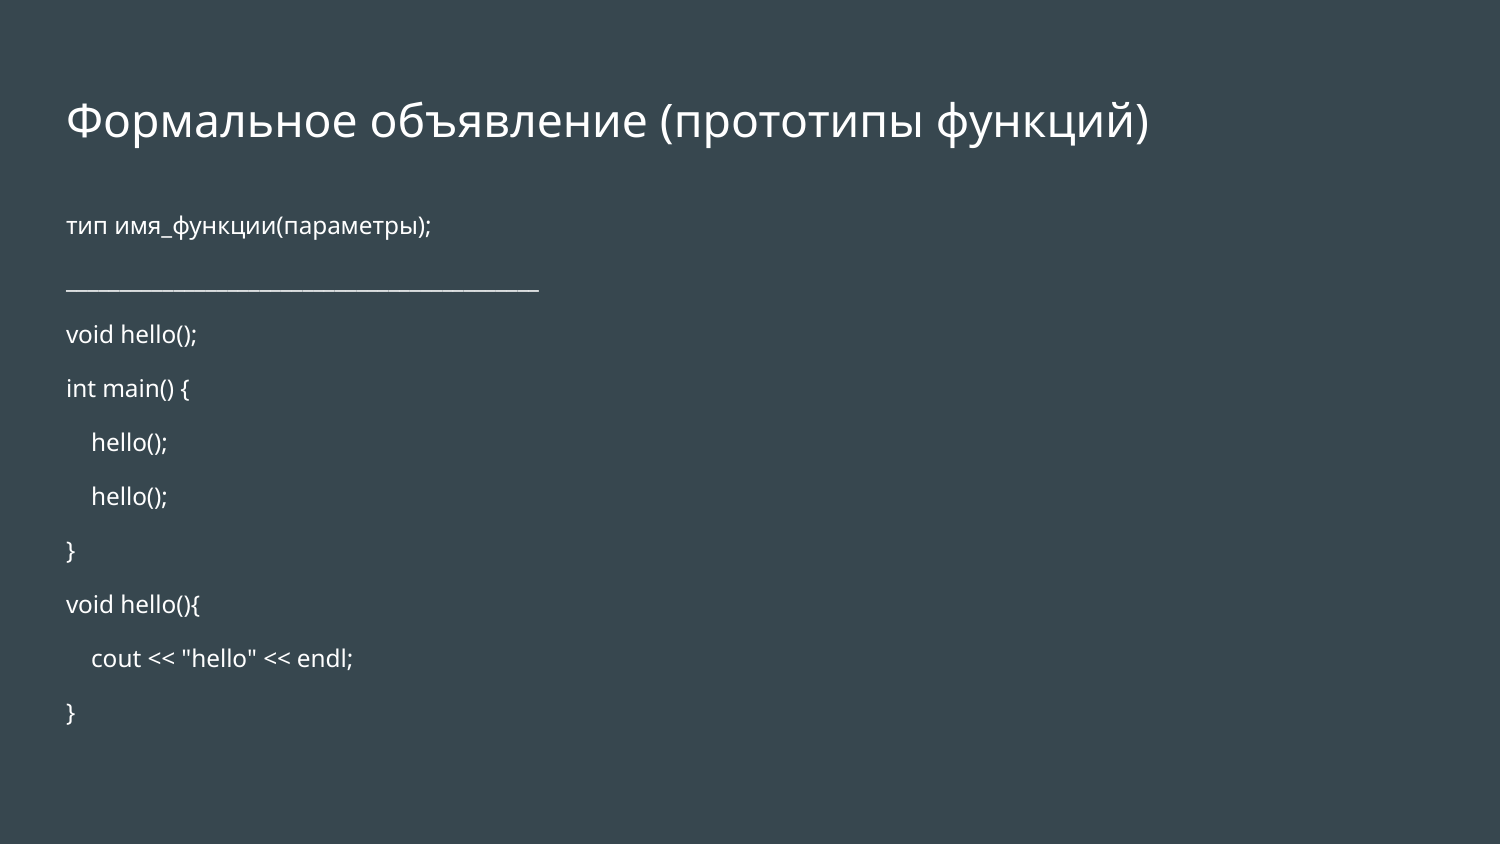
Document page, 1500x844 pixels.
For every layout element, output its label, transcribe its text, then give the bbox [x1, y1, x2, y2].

list тип имя_функции(параметры); ____________________________________________ void hello(); int main() { hello(); hello(); } void hello(){ cout << "hello" << endl; } [51, 189, 1449, 750]
title Формальное объявление (прототипы функций) [51, 72, 1449, 167]
